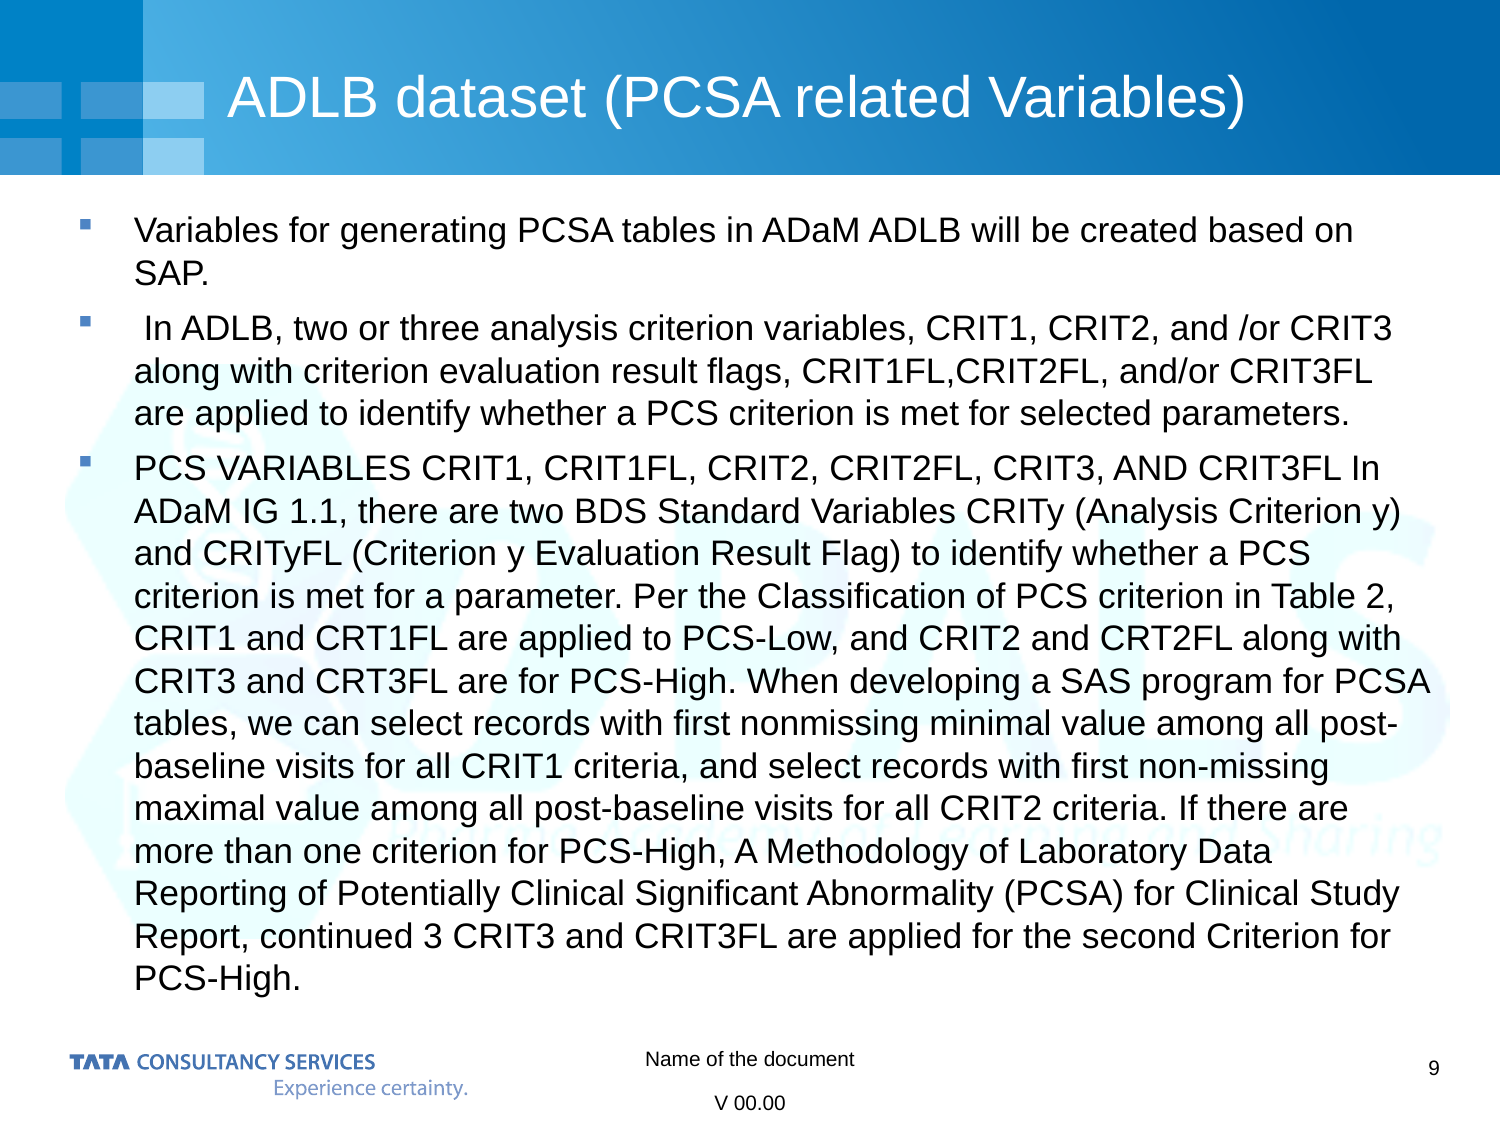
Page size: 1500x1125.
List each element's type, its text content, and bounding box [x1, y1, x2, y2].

title ADLB dataset (PCSA related Variables) [212, 54, 1450, 135]
list Variables for generating PCSA tables in ADaM ADLB will be created based on SAP. In ADLB, two or three analysis criterion variables, CRIT1, CRIT2, and /or CRIT3 along with criterion evaluation result flags, CRIT1FL,CRIT2FL, and/or CRIT3FL are applied to identify whether a PCS criterion is met for selected parameters. PCS VARIABLES CRIT1, CRIT1FL, CRIT2, CRIT2FL, CRIT3, AND CRIT3FL In ADaM IG 1.1, there are two BDS Standard Variables CRITy (Analysis Criterion y) and CRITyFL (Criterion y Evaluation Result Flag) to identify whether a PCS criterion is met for a parameter. Per the Classification of PCS criterion in Table 2, CRIT1 and CRT1FL are applied to PCS-Low, and CRIT2 and CRT2FL along with CRIT3 and CRT3FL are for PCS-High. When developing a SAS program for PCSA tables, we can select records with first nonmissing minimal value among all post-baseline visits for all CRIT1 criteria, and select records with first non-missing maximal value among all post-baseline visits for all CRIT2 criteria. If there are more than one criterion for PCS-High, A Methodology of Laboratory Data Reporting of Potentially Clinical Significant Abnormality (PCSA) for Clinical Study Report, continued 3 CRIT3 and CRIT3FL are applied for the second Criterion for PCS-High. [62, 200, 1445, 943]
